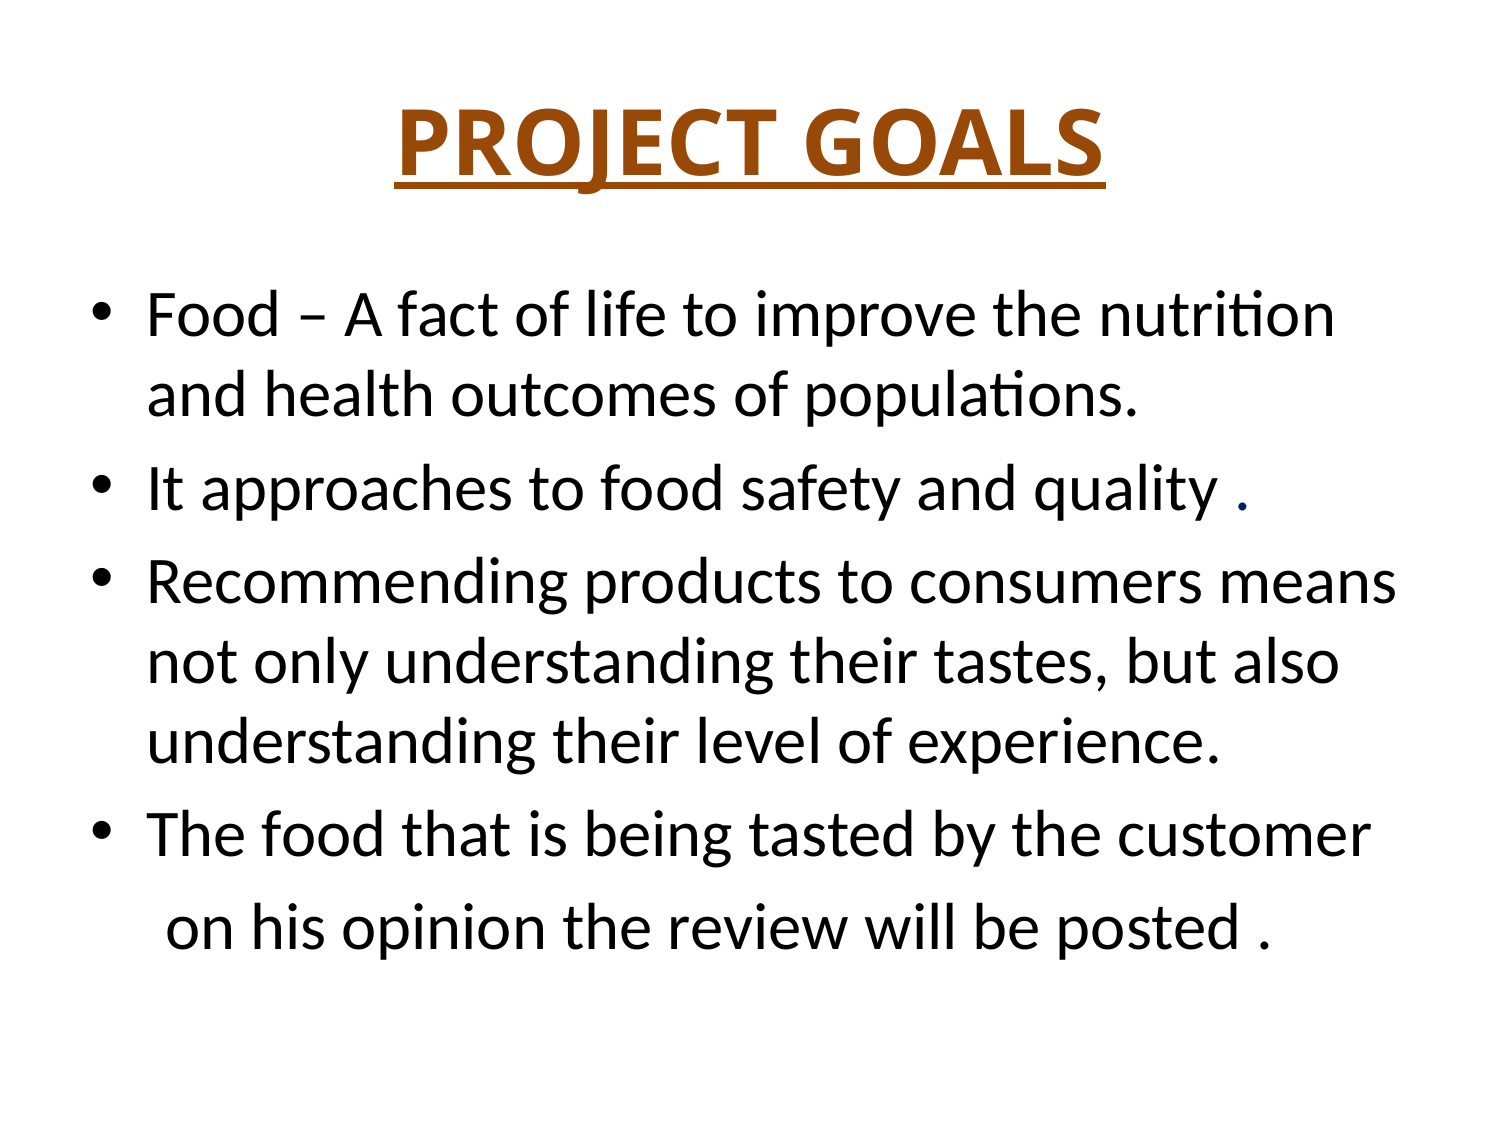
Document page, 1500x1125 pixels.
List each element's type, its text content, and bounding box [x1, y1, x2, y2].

title PROJECT GOALS [74, 44, 1426, 233]
list Food – A fact of life to improve the nutrition and health outcomes of populations. It approaches to food safety and quality . Recommending products to consumers means not only understanding their tastes, but also understanding their level of experience. The food that is being tasted by the customer on his opinion the review will be posted . [74, 262, 1426, 1006]
